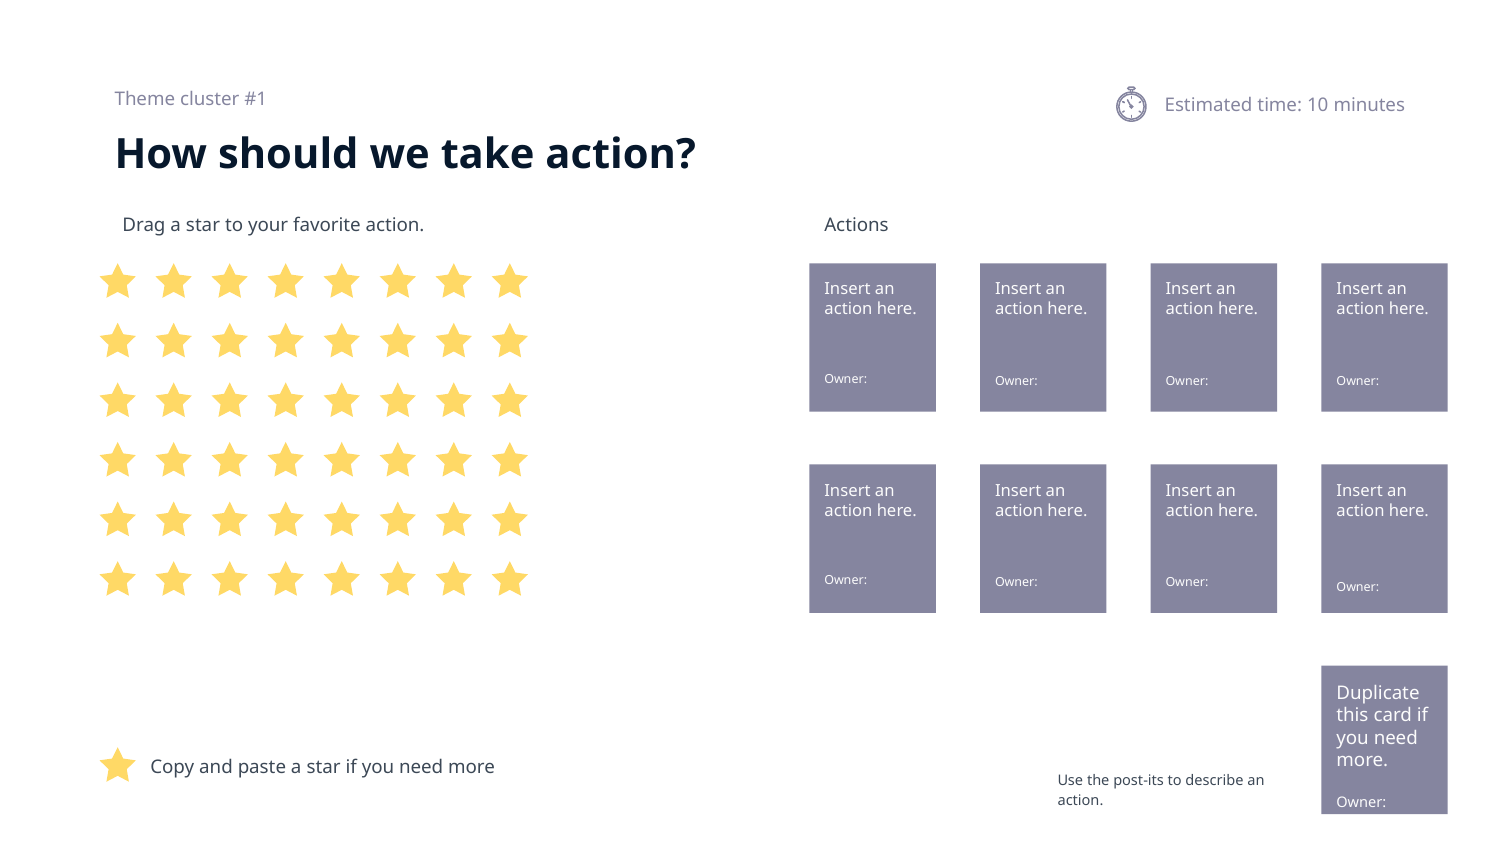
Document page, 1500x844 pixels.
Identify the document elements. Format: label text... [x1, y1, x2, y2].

text_box [99, 747, 135, 782]
text_box Insert an action here. Owner: [1150, 263, 1278, 412]
text_box [491, 263, 528, 298]
text_box [267, 382, 304, 417]
text_box [491, 382, 528, 417]
text_box [491, 561, 528, 596]
text_box Insert an action here. Owner: [1321, 464, 1448, 613]
text_box Copy and paste a star if you need more [135, 744, 549, 785]
text_box [155, 501, 192, 537]
text_box [435, 382, 472, 417]
text_box [155, 382, 192, 417]
text_box Actions [809, 202, 1223, 243]
text_box Insert an action here. Owner: [1321, 263, 1448, 412]
text_box Insert an action here. Owner: [980, 464, 1107, 613]
text_box [267, 322, 304, 358]
text_box [323, 322, 360, 358]
text_box [211, 561, 248, 596]
text_box [323, 501, 360, 537]
text_box [491, 322, 528, 358]
text_box [491, 441, 528, 477]
text_box [99, 263, 136, 298]
text_box Insert an action here. Owner: [809, 263, 936, 412]
text_box [323, 382, 360, 417]
text_box [267, 561, 304, 596]
text_box [379, 441, 416, 477]
text_box [155, 263, 192, 298]
text_box [211, 441, 248, 477]
text_box [435, 263, 472, 298]
text_box [435, 441, 472, 477]
text_box [155, 441, 192, 477]
title Theme cluster #1 [99, 71, 421, 112]
text_box [267, 441, 304, 477]
text_box [323, 263, 360, 298]
text_box Drag a star to your favorite action. [107, 202, 521, 243]
text_box [379, 263, 416, 298]
text_box [491, 501, 528, 537]
text_box [323, 441, 360, 477]
text_box [211, 382, 248, 417]
text_box [379, 501, 416, 537]
text_box [99, 441, 136, 477]
text_box Insert an action here. Owner: [809, 464, 936, 613]
text_box [435, 561, 472, 596]
text_box [99, 322, 136, 358]
text_box [435, 322, 472, 358]
text_box Use the post-its to describe an action. [1042, 767, 1316, 809]
text_box [379, 322, 416, 358]
text_box [323, 561, 360, 596]
title How should we take action? [99, 111, 1073, 182]
text_box Insert an action here. Owner: [980, 263, 1107, 412]
text_box [379, 561, 416, 596]
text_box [1096, 78, 1448, 130]
text_box [379, 382, 416, 417]
text_box [99, 382, 136, 417]
text_box [155, 322, 192, 358]
text_box [435, 501, 472, 537]
text_box [211, 263, 248, 298]
text_box [267, 263, 304, 298]
text_box [99, 501, 136, 537]
text_box [211, 322, 248, 358]
text_box [267, 501, 304, 537]
text_box [211, 501, 248, 537]
text_box [99, 561, 136, 596]
text_box [155, 561, 192, 596]
text_box Duplicate this card if you need more. Owner: [1321, 665, 1448, 815]
text_box Insert an action here. Owner: [1150, 464, 1278, 613]
